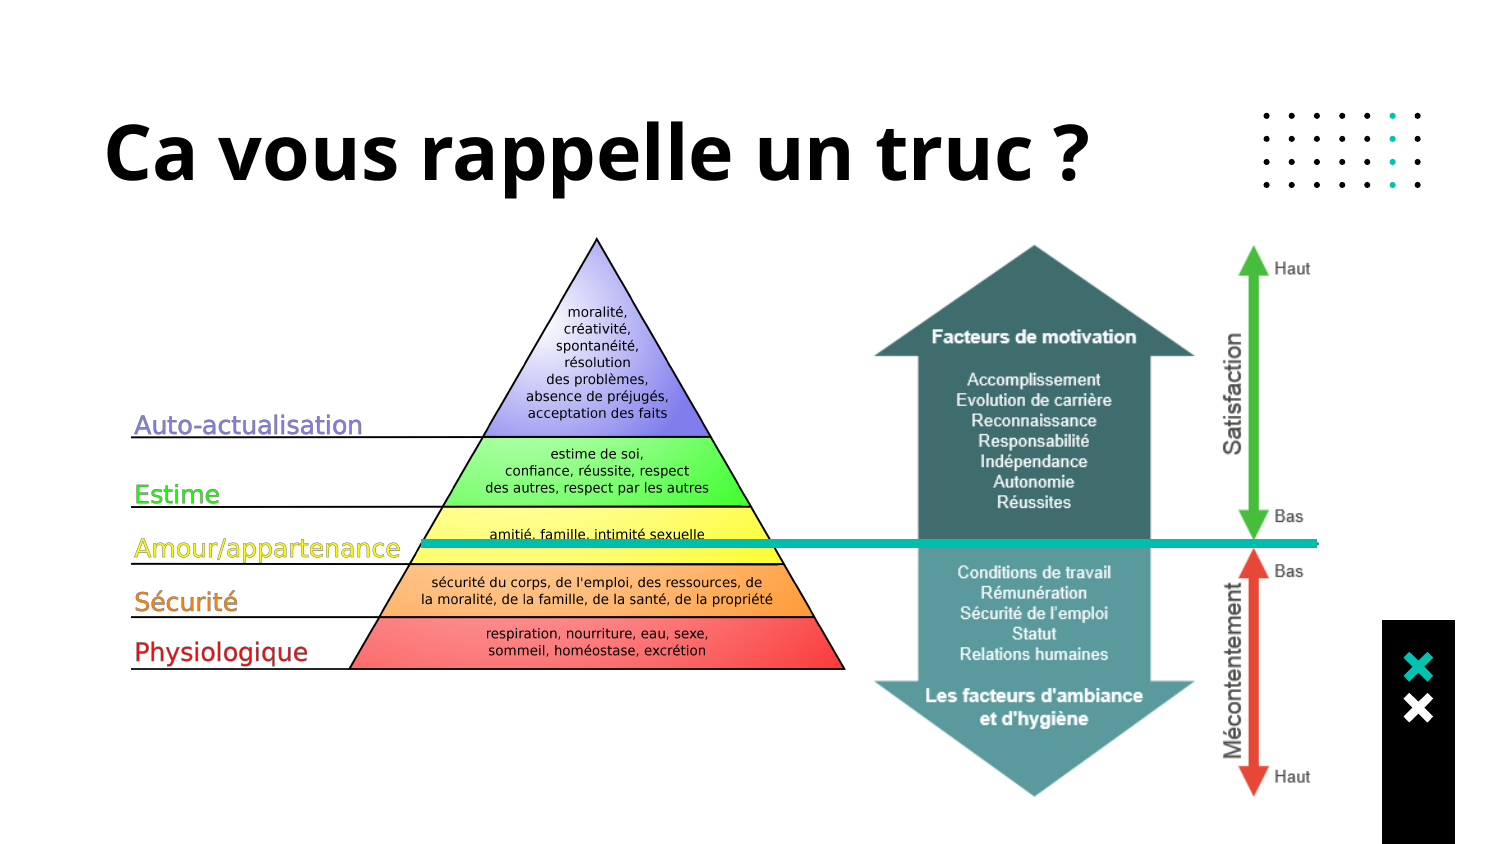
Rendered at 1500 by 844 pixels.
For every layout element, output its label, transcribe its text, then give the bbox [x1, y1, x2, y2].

picture [131, 225, 1361, 822]
title Ca vous rappelle un truc ? [88, 88, 1418, 208]
